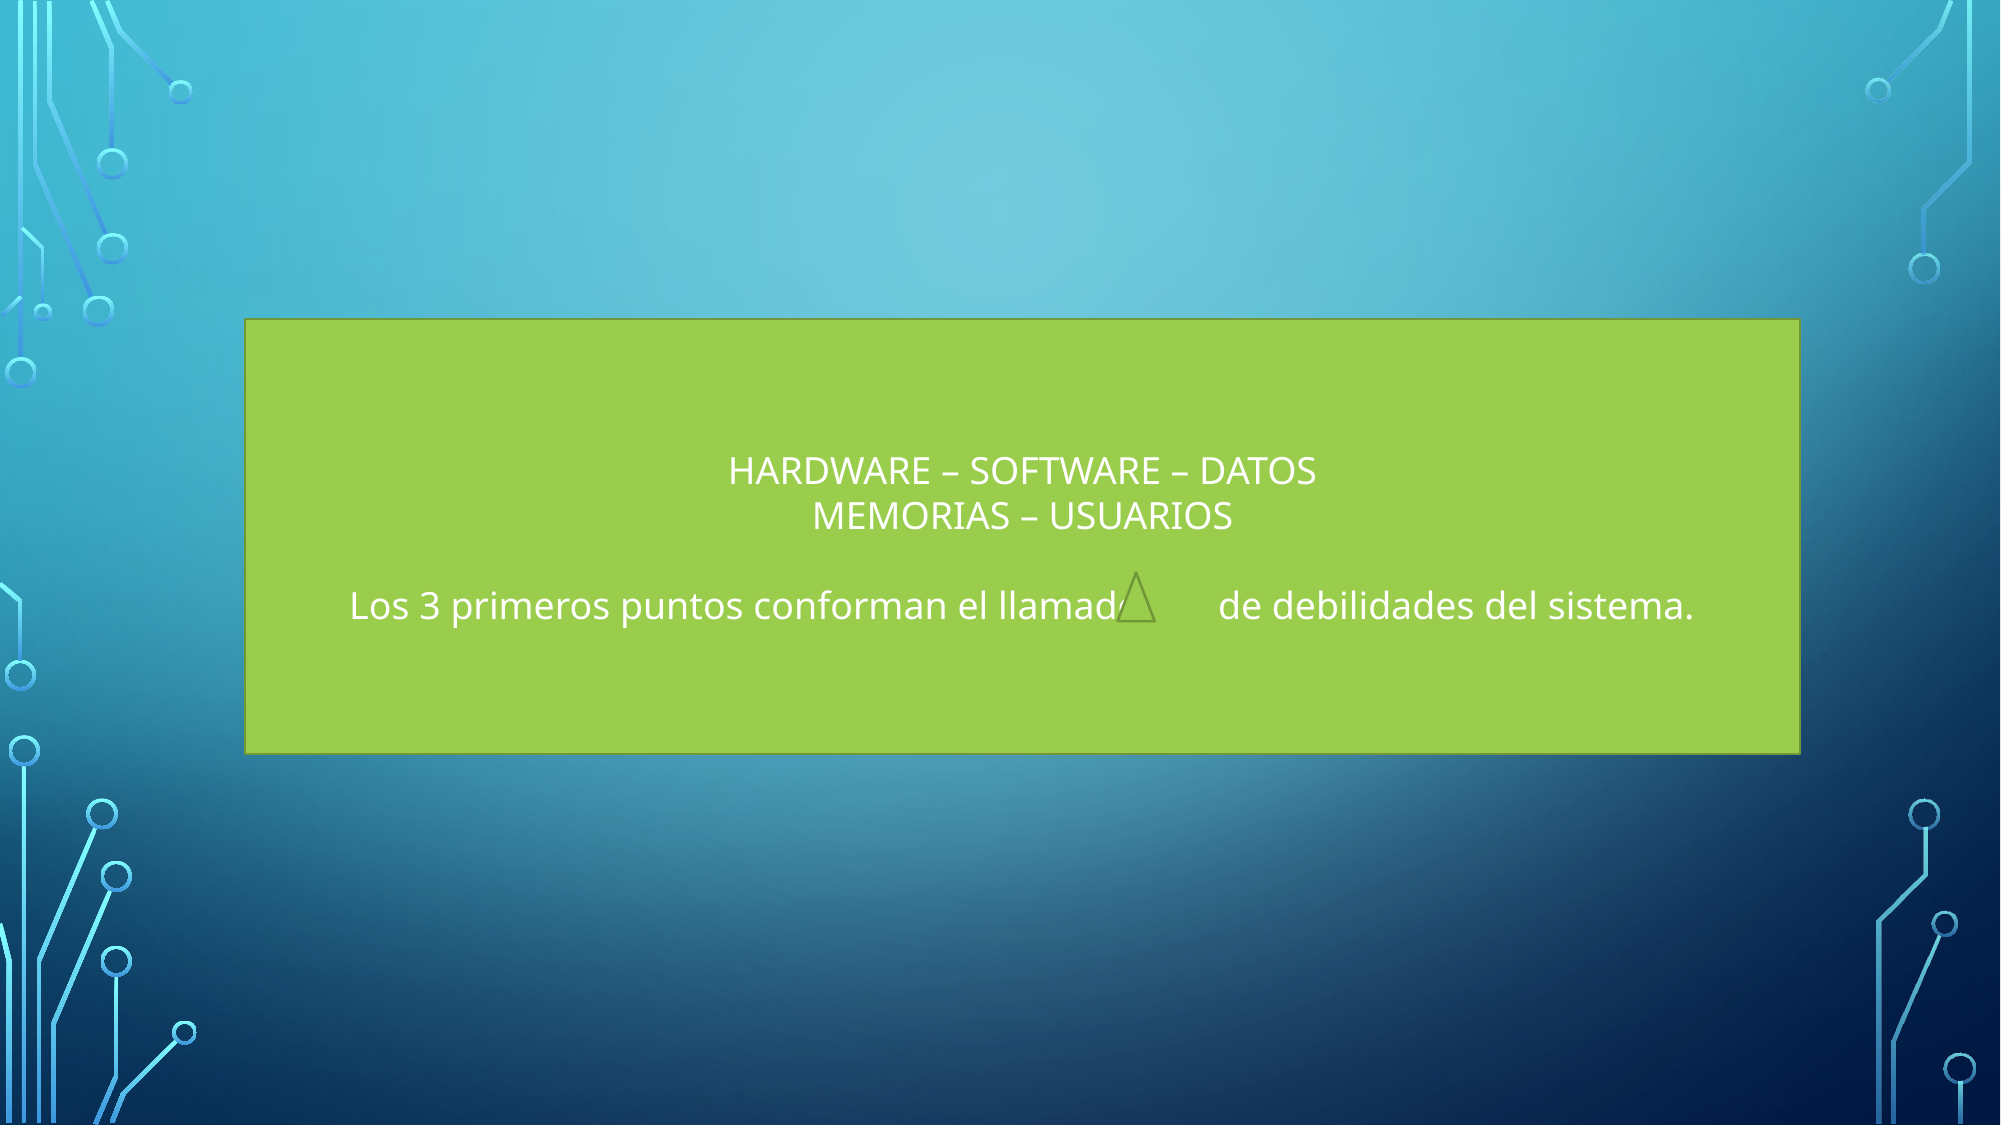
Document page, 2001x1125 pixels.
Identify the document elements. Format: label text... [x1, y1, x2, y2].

text_box HARDWARE – SOFTWARE – DATOS MEMORIAS – USUARIOS Los 3 primeros puntos conforman el llamado de debilidades del sistema. [244, 318, 1801, 755]
text_box [1116, 571, 1156, 623]
